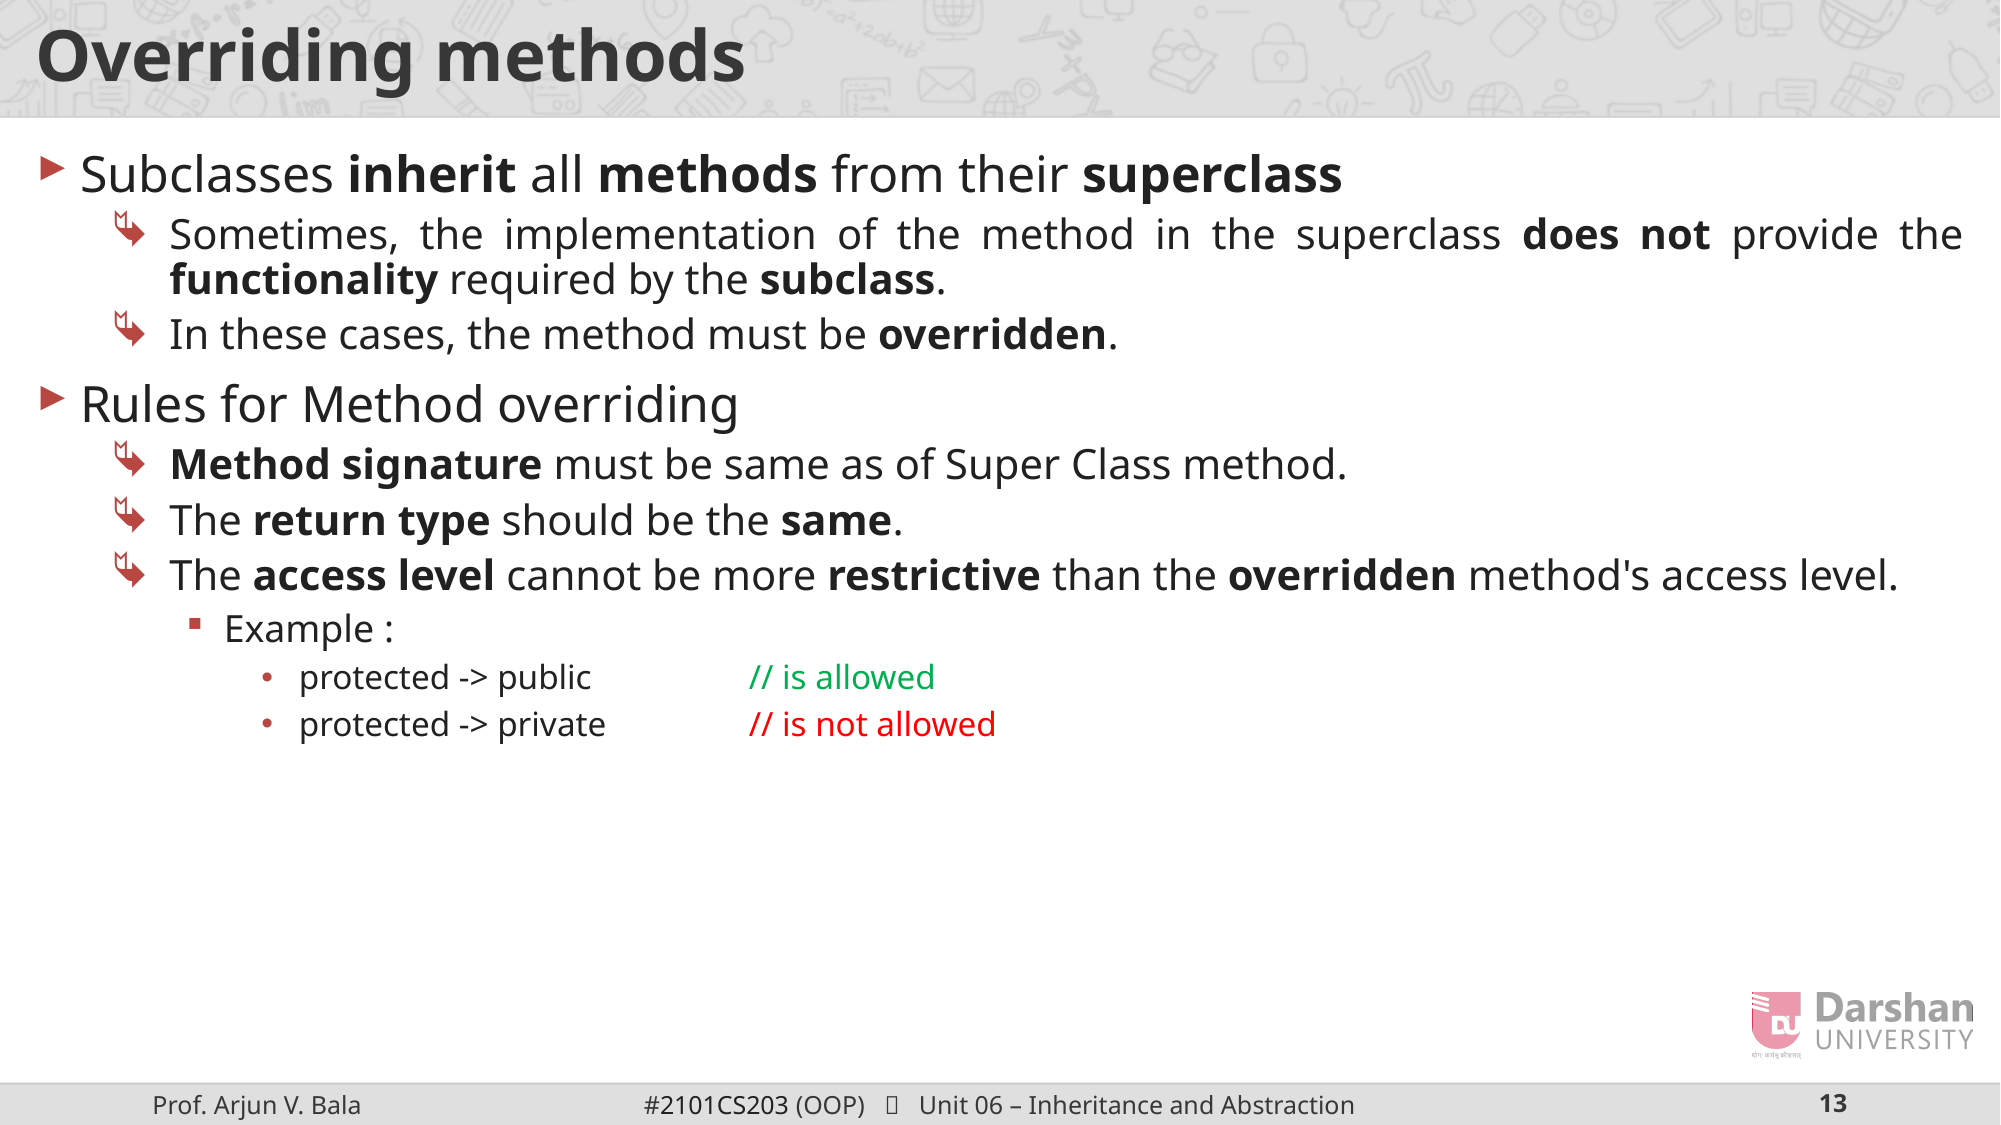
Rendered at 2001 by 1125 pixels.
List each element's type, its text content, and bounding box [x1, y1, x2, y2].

title Overriding methods [0, 0, 2000, 117]
list Subclasses inherit all methods from their superclass Sometimes, the implementation of the method in the superclass does not provide the functionality required by the subclass. In these cases, the method must be overridden. Rules for Method overriding Method signature must be same as of Super Class method. The return type should be the same. The access level cannot be more restrictive than the overridden method's access level. Example : protected -> public // is allowed protected -> private // is not allowed [21, 141, 1979, 1059]
